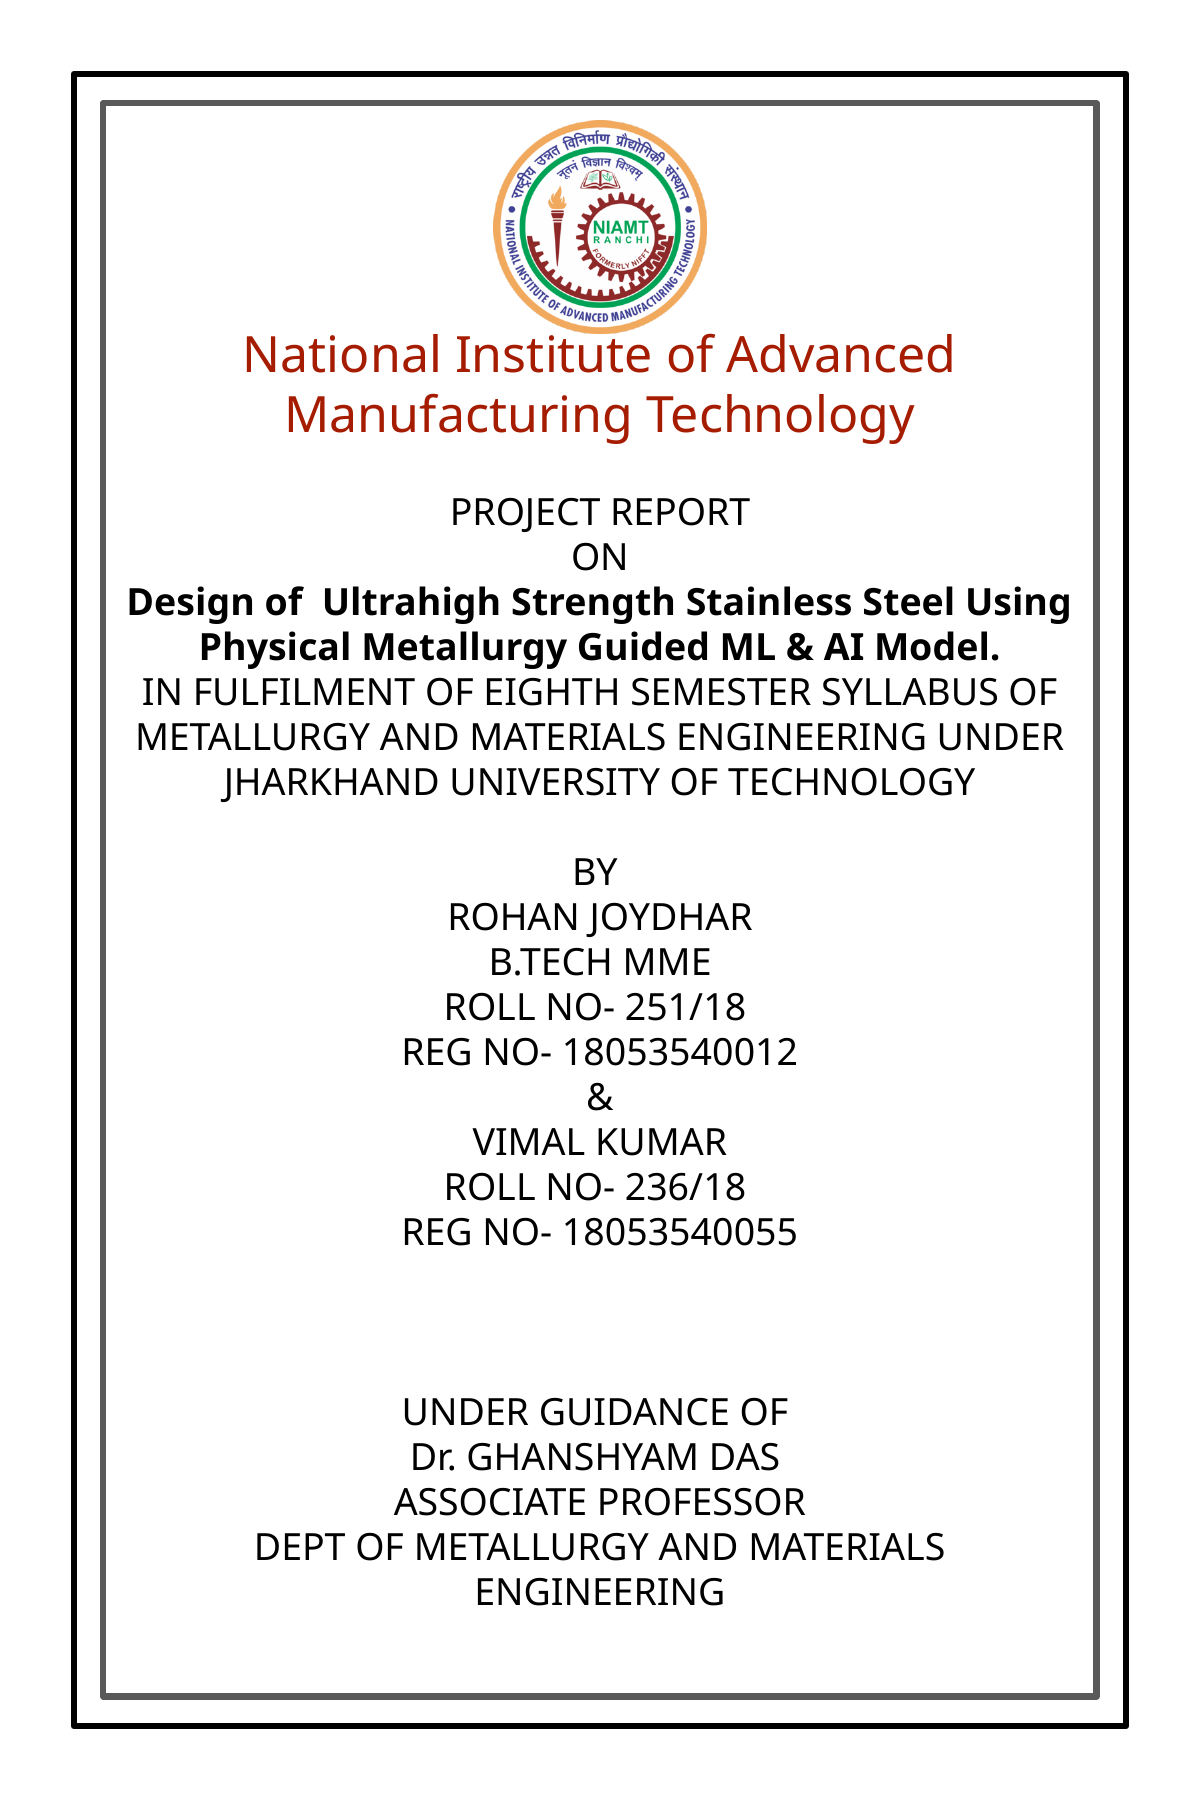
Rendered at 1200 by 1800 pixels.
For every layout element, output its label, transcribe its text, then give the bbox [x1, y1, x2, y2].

picture [493, 119, 707, 334]
text_box National Institute of Advanced Manufacturing Technology PROJECT REPORT ON Design of Ultrahigh Strength Stainless Steel Using Physical Metallurgy Guided ML & AI Model. IN FULFILMENT OF EIGHTH SEMESTER SYLLABUS OF METALLURGY AND MATERIALS ENGINEERING UNDER JHARKHAND UNIVERSITY OF TECHNOLOGY BY ROHAN JOYDHAR B.TECH MME ROLL NO- 251/18 REG NO- 18053540012 & VIMAL KUMAR ROLL NO- 236/18 REG NO- 18053540055 UNDER GUIDANCE OF Dr. GHANSHYAM DAS ASSOCIATE PROFESSOR DEPT OF METALLURGY AND MATERIALS ENGINEERING [103, 103, 1097, 1697]
text_box [73, 73, 1127, 1727]
